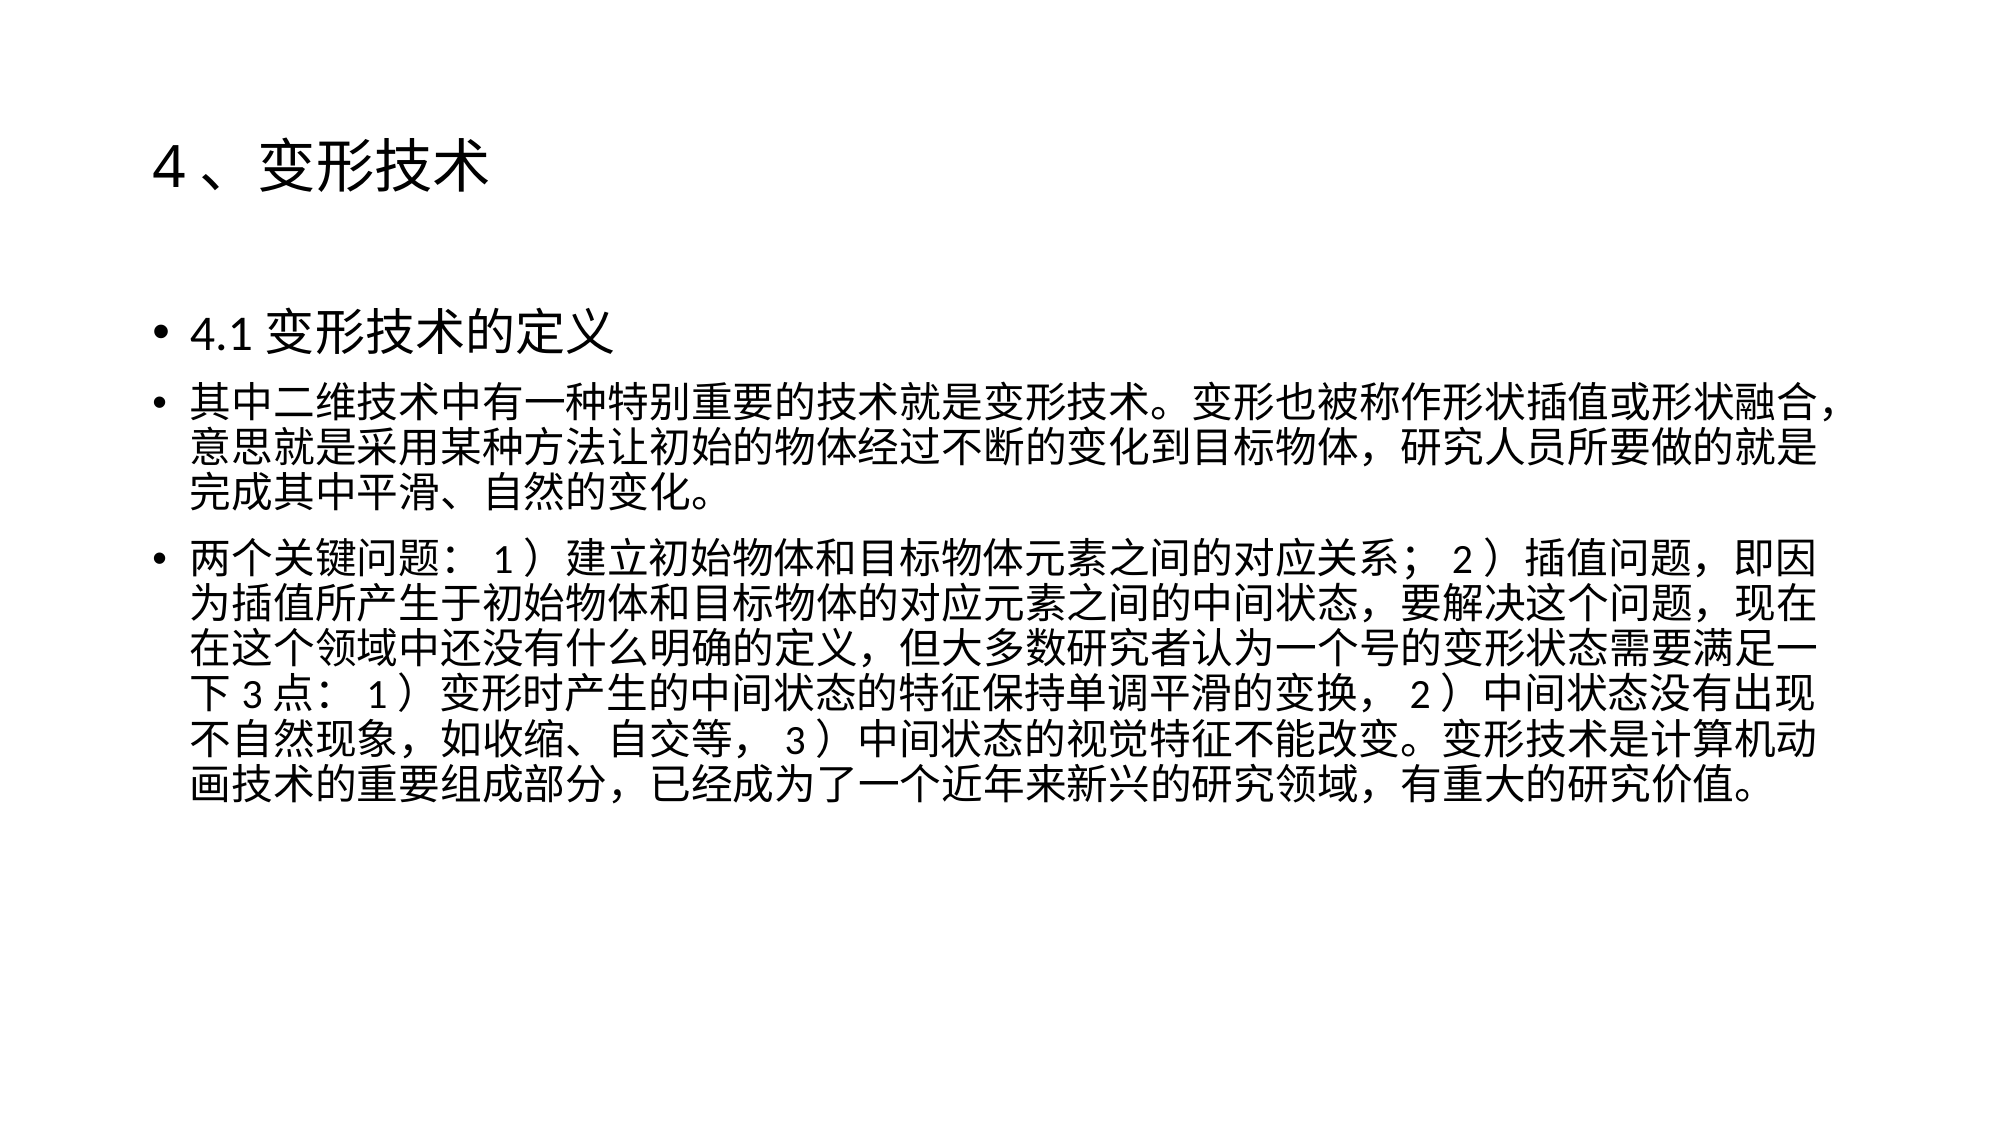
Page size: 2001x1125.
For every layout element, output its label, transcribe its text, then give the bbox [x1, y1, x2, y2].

title 4、变形技术 [137, 59, 1863, 278]
list 4.1变形技术的定义 其中二维技术中有一种特别重要的技术就是变形技术。变形也被称作形状插值或形状融合，意思就是采用某种方法让初始的物体经过不断的变化到目标物体，研究人员所要做的就是完成其中平滑、自然的变化。 两个关键问题：1）建立初始物体和目标物体元素之间的对应关系；2）插值问题，即因为插值所产生于初始物体和目标物体的对应元素之间的中间状态，要解决这个问题，现在在这个领域中还没有什么明确的定义，但大多数研究者认为一个号的变形状态需要满足一下3点：1）变形时产生的中间状态的特征保持单调平滑的变换，2）中间状态没有出现不自然现象，如收缩、自交等，3）中间状态的视觉特征不能改变。变形技术是计算机动画技术的重要组成部分，已经成为了一个近年来新兴的研究领域，有重大的研究价值。 [137, 299, 1863, 1014]
